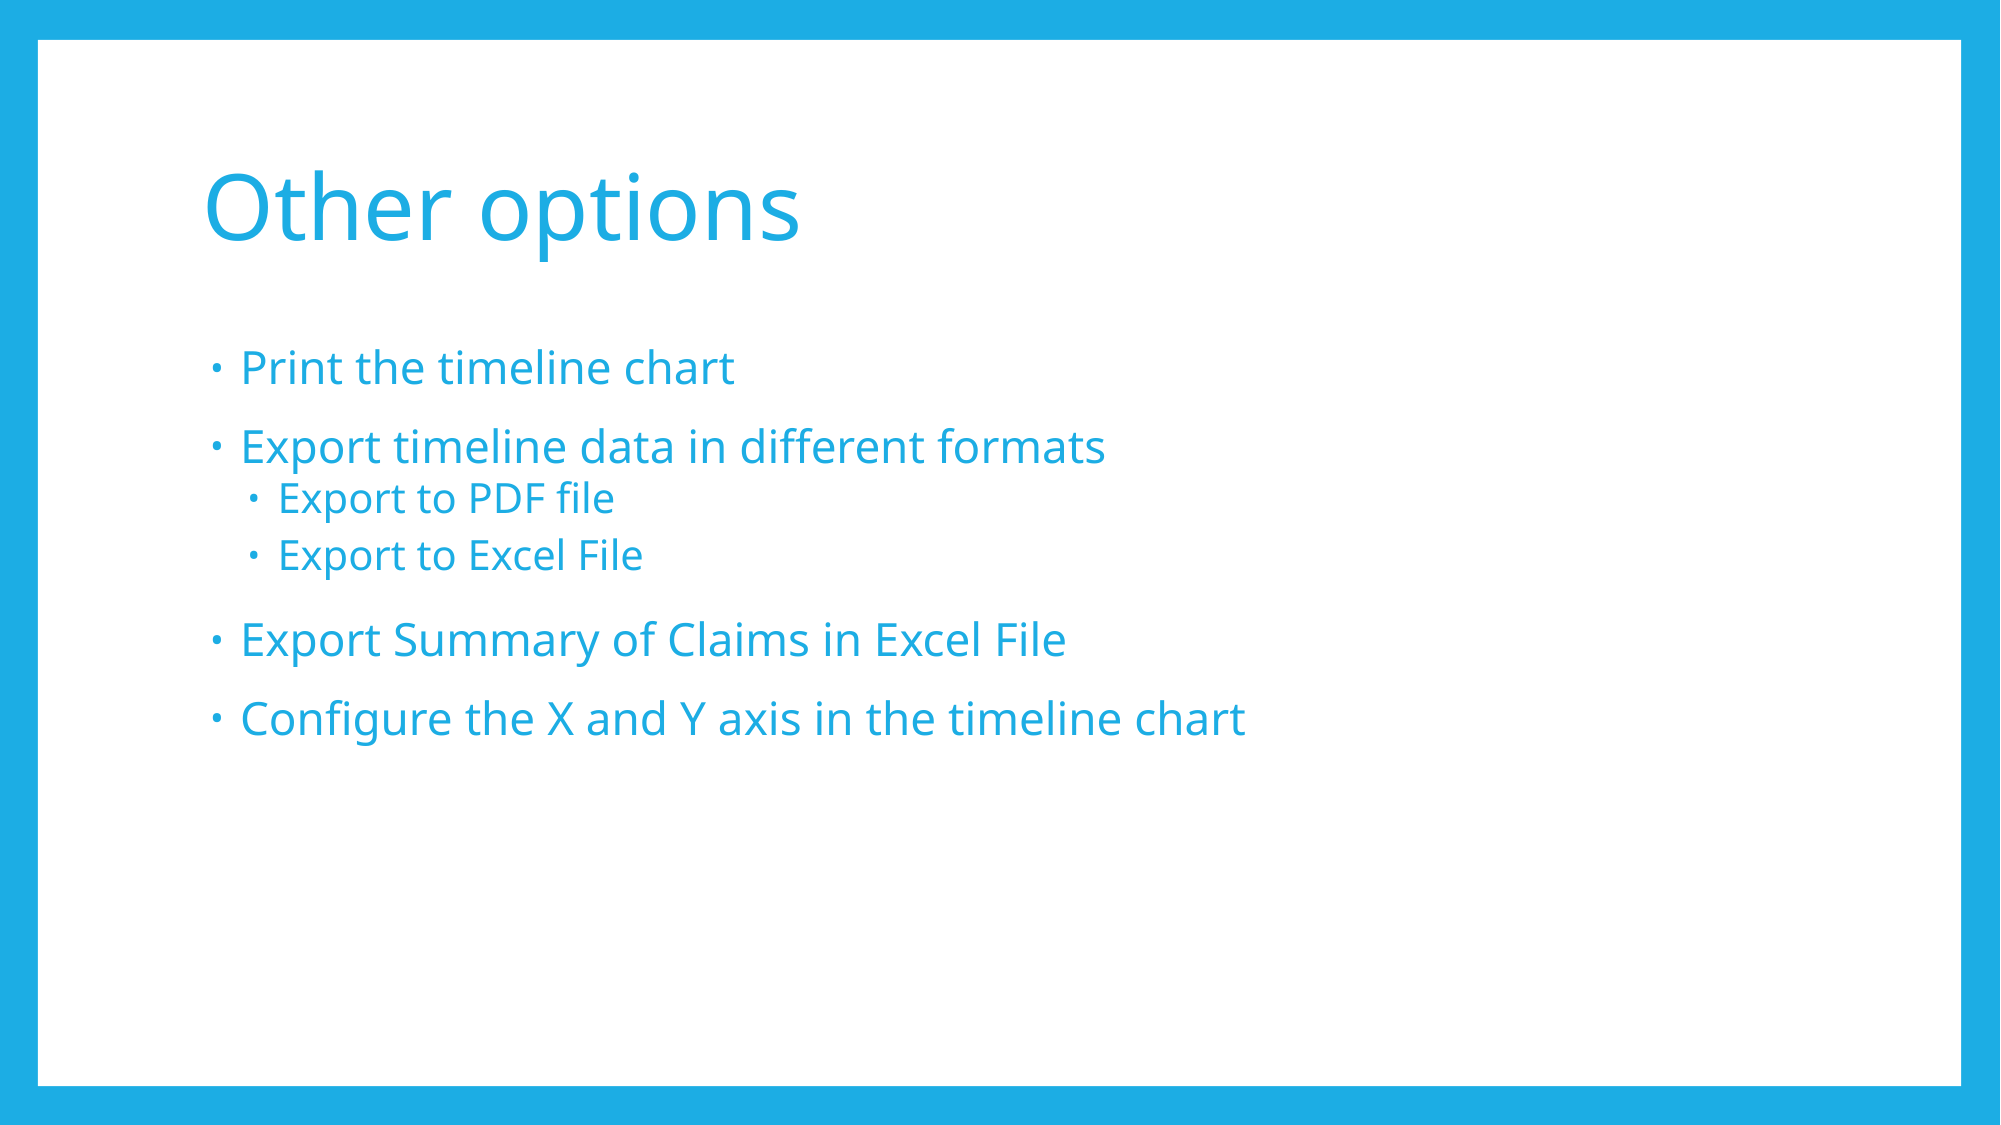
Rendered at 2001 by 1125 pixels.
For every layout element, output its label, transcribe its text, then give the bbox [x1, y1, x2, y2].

title Other options [187, 99, 1808, 323]
list Print the timeline chart Export timeline data in different formats Export to PDF file Export to Excel File Export Summary of Claims in Excel File Configure the X and Y axis in the timeline chart [187, 337, 1808, 1000]
